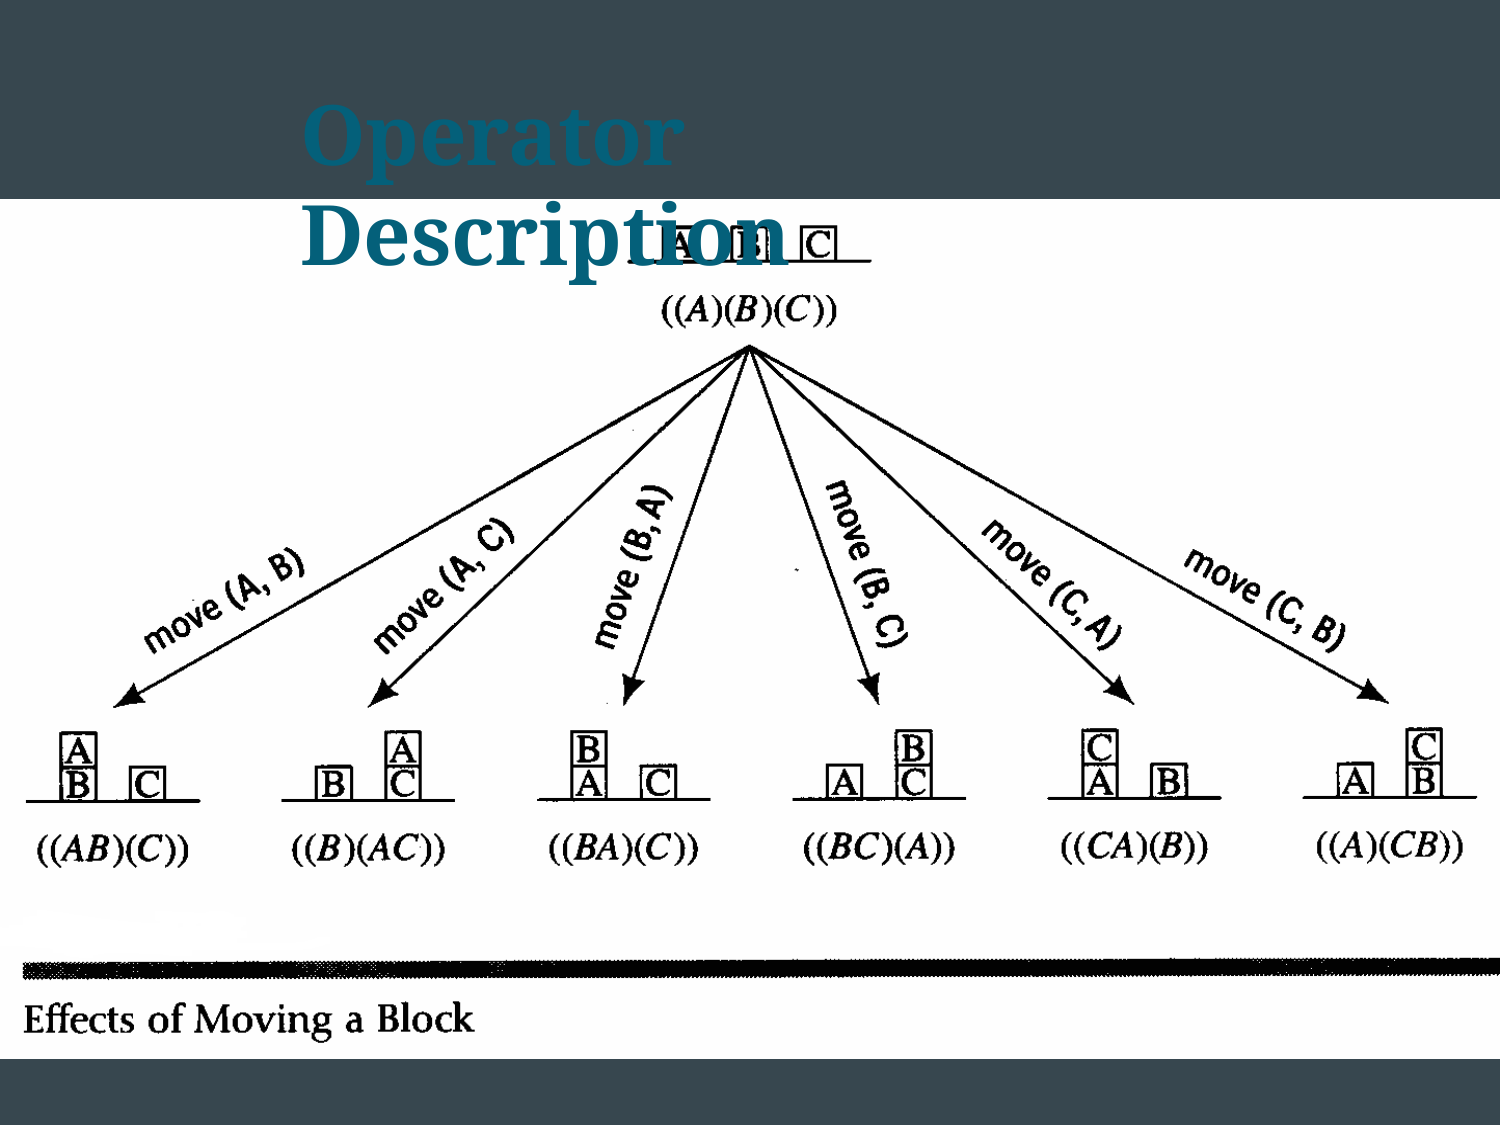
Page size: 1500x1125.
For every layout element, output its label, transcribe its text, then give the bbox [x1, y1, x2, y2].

title Operator Description [297, 79, 1115, 197]
picture [0, 199, 1500, 1060]
